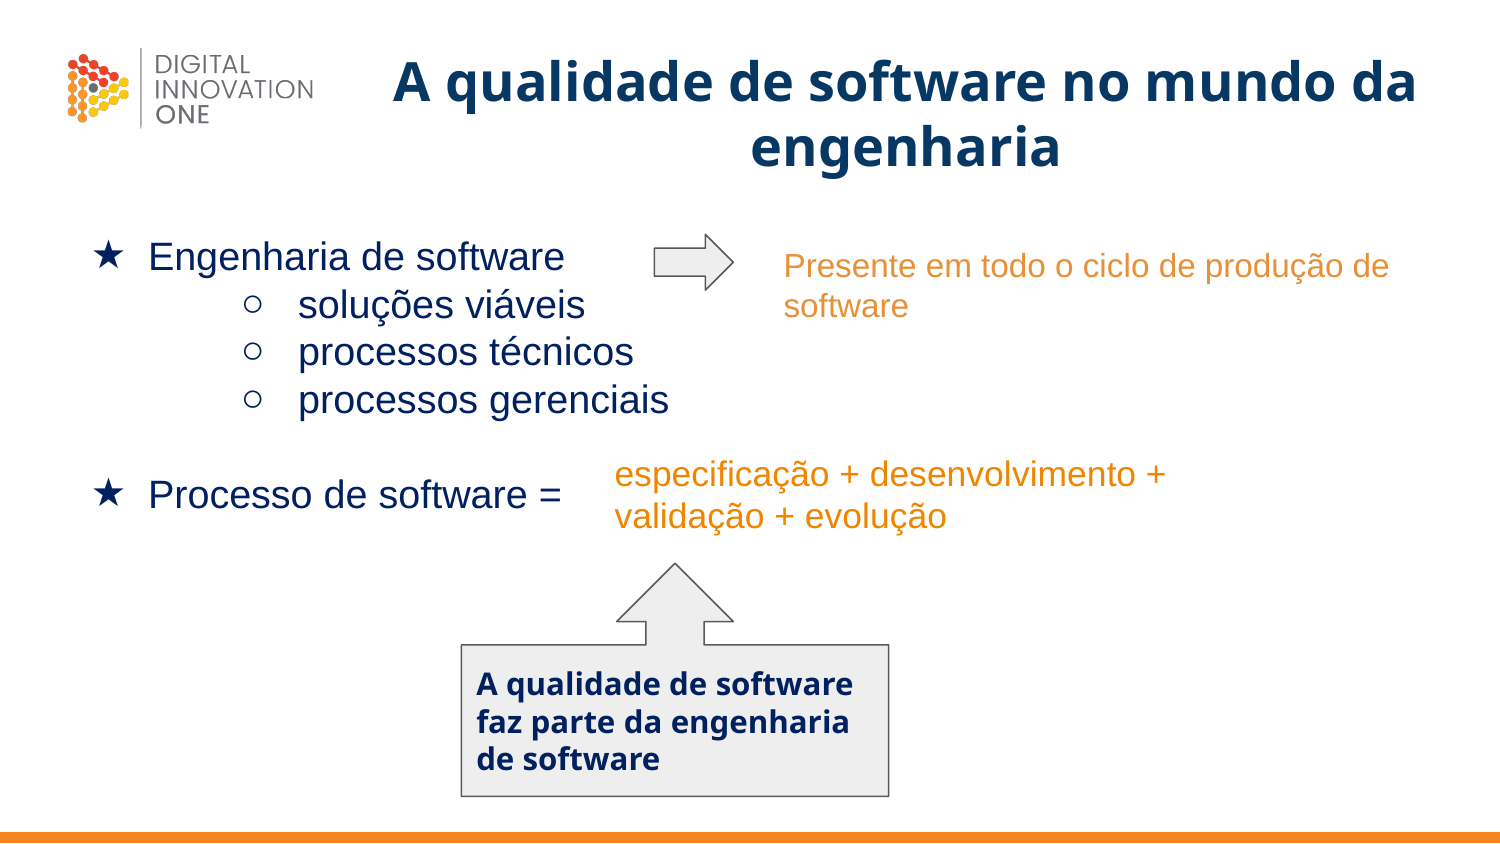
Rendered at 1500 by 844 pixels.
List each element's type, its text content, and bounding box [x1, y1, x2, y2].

text_box [654, 234, 734, 291]
text_box A qualidade de software faz parte da engenharia de software [461, 563, 889, 797]
text_box Engenharia de software soluções viáveis processos técnicos processos gerenciais Processo de software = [58, 216, 1449, 717]
subtitle A qualidade de software no mundo da engenharia [364, 50, 1449, 174]
picture [50, 39, 331, 138]
text_box especificação + desenvolvimento + validação + evolução [599, 435, 1225, 551]
text_box [0, 832, 1500, 843]
text_box Presente em todo o ciclo de produção de software [768, 229, 1468, 340]
